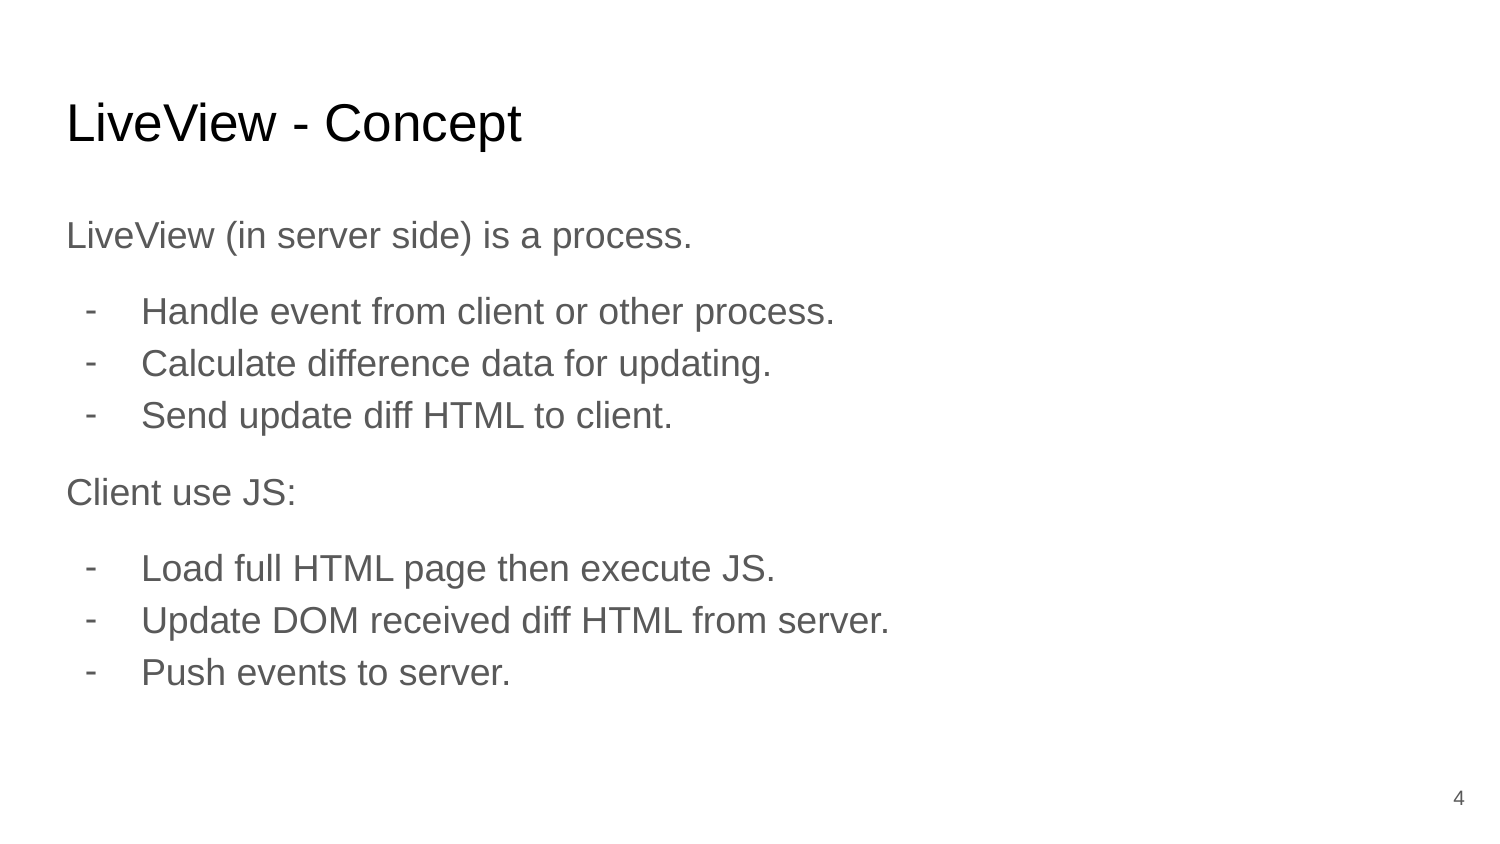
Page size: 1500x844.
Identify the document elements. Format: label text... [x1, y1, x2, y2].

list LiveView (in server side) is a process. Handle event from client or other process. Calculate difference data for updating. Send update diff HTML to client. Client use JS: Load full HTML page then execute JS. Update DOM received diff HTML from server. Push events to server. [51, 189, 1449, 750]
title LiveView - Concept [51, 72, 1449, 167]
slide_number ‹#› [1389, 764, 1480, 830]
